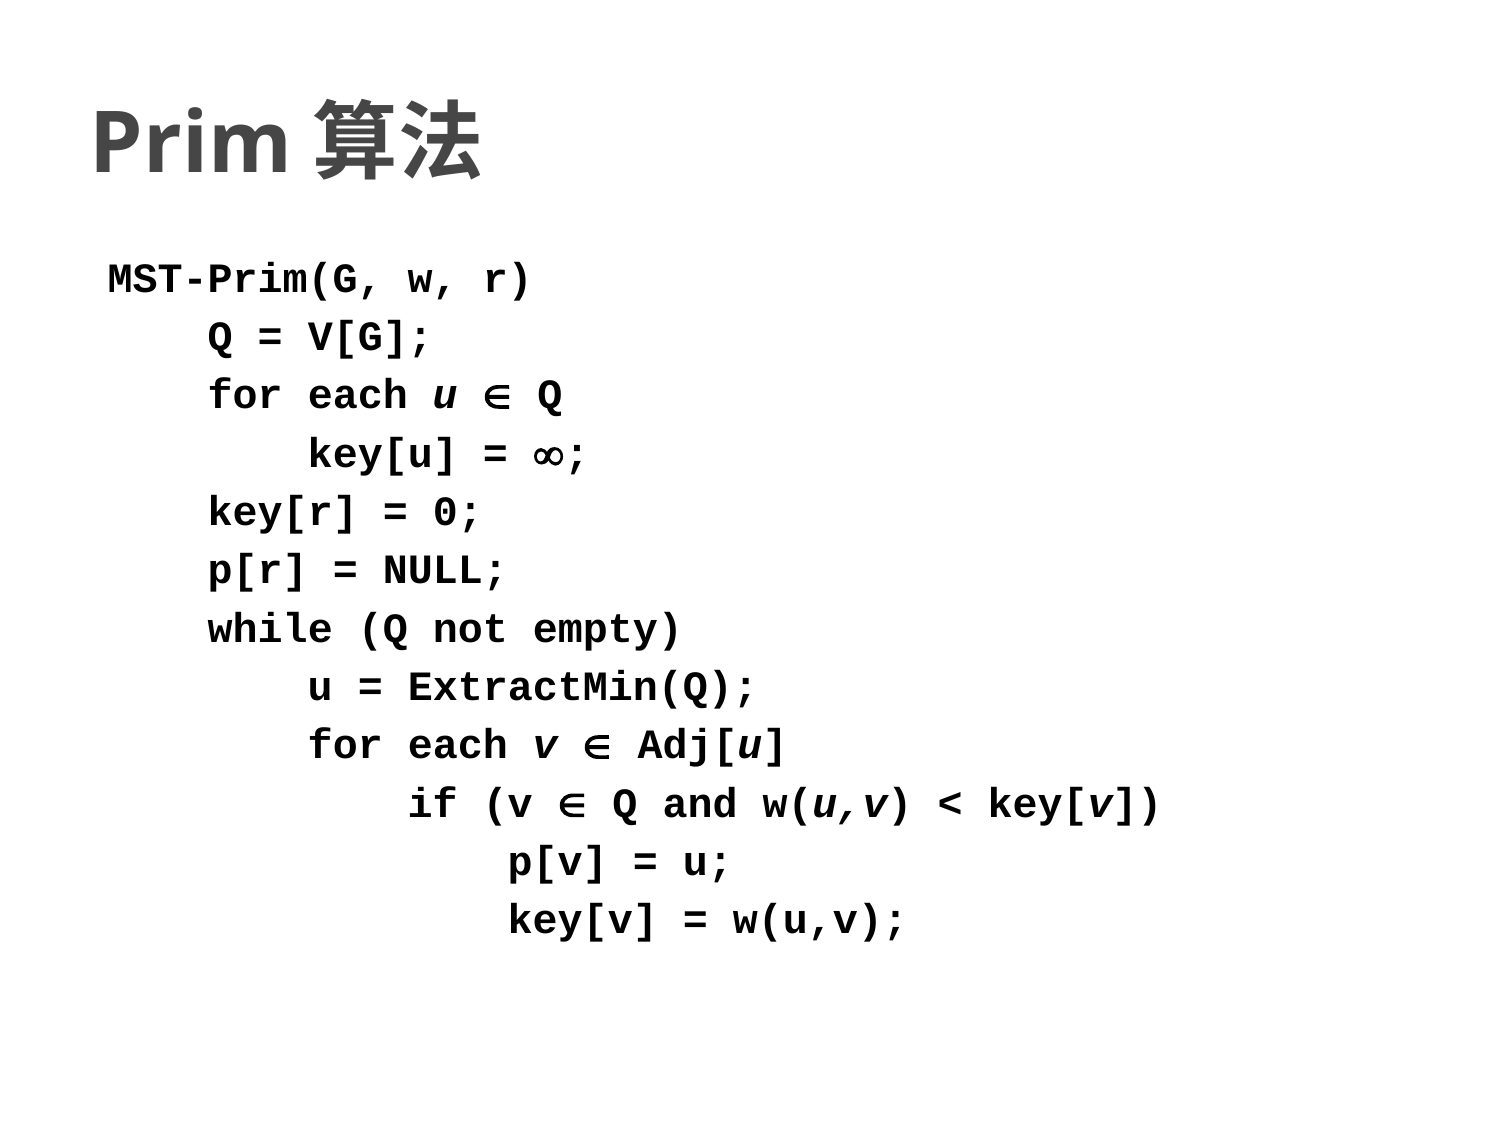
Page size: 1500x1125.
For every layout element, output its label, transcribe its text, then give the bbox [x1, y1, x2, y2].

title Prim算法 [75, 45, 1425, 233]
list MST-Prim(G, w, r) Q = V[G]; for each u  Q key[u] = ; key[r] = 0; p[r] = NULL; while (Q not empty) u = ExtractMin(Q); for each v  Adj[u] if (v  Q and w(u,v) < key[v]) p[v] = u; key[v] = w(u,v); [75, 243, 1425, 986]
